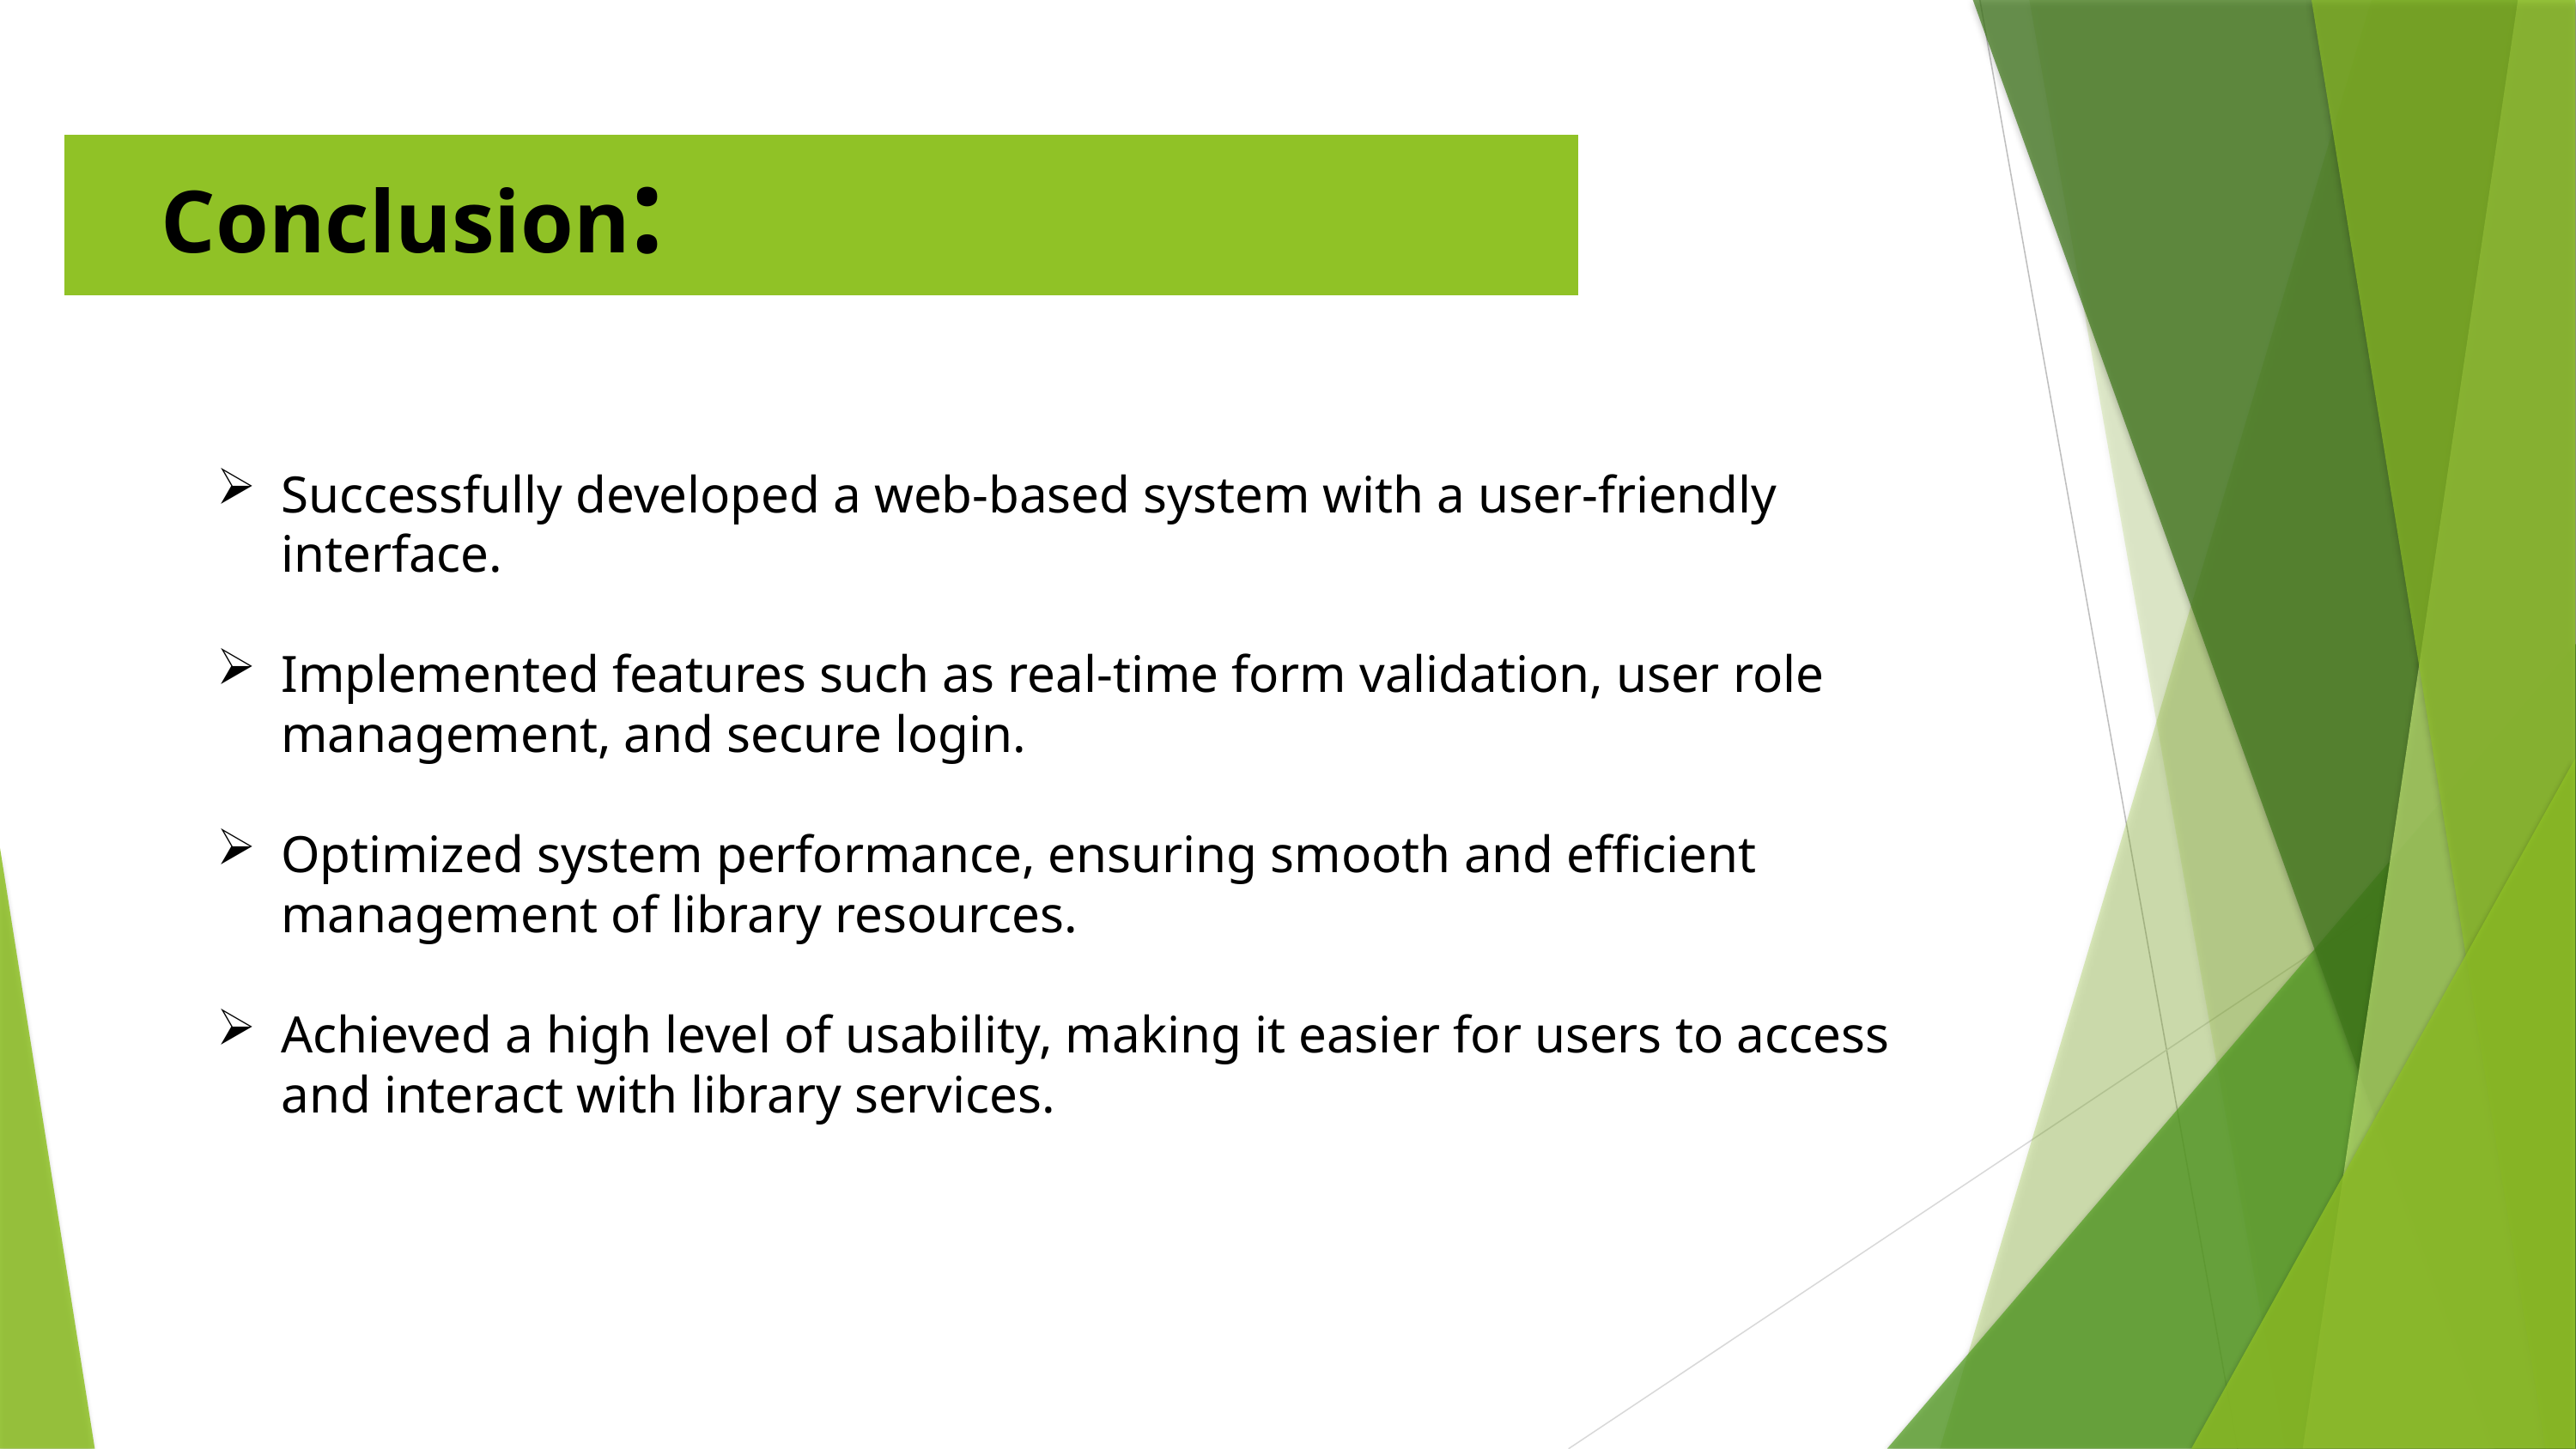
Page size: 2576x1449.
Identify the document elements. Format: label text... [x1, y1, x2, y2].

text_box Successfully developed a web-based system with a user-friendly interface. Implemented features such as real-time form validation, user role management, and secure login. Optimized system performance, ensuring smooth and efficient management of library resources. Achieved a high level of usability, making it easier for users to access and interact with library services. [139, 456, 1935, 1130]
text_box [64, 134, 1578, 296]
